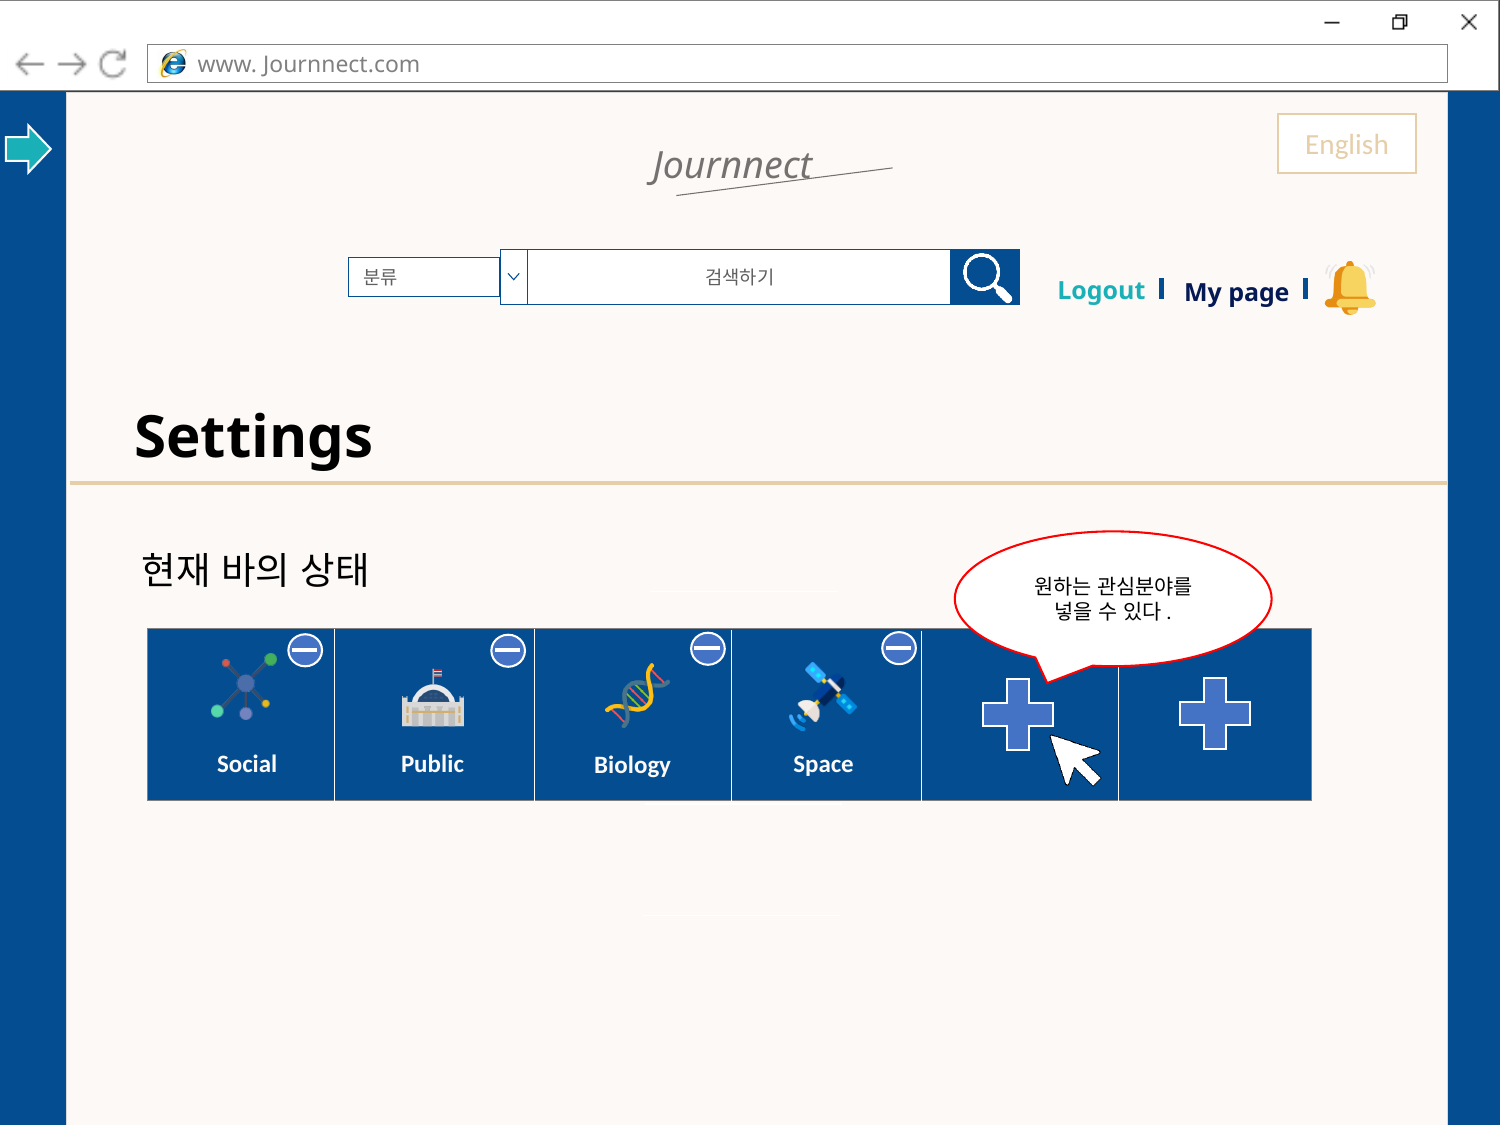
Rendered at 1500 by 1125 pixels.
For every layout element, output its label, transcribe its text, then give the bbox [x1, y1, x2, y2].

text_box [495, 648, 520, 652]
text_box [146, 43, 183, 84]
text_box [950, 248, 957, 305]
text_box [1119, 628, 1313, 802]
text_box [0, 0, 1499, 91]
picture [1281, 10, 1495, 39]
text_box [348, 249, 528, 305]
text_box 현재 바의 상태 [126, 539, 433, 600]
text_box [292, 648, 317, 652]
picture [156, 49, 189, 79]
text_box Settings [119, 392, 426, 477]
text_box [881, 631, 917, 666]
text_box [65, 91, 1448, 1125]
text_box Journnect [597, 113, 868, 214]
picture [5, 47, 138, 85]
text_box [489, 43, 1448, 84]
text_box 검색하기 [524, 248, 950, 305]
text_box [1179, 677, 1251, 750]
text_box 원하는 관심분야를 넣을 수 있다. [953, 530, 1273, 685]
text_box My page [1169, 268, 1322, 314]
text_box [490, 633, 527, 668]
text_box [287, 633, 324, 668]
text_box English [1277, 113, 1417, 174]
picture [210, 653, 277, 720]
text_box Social [172, 740, 323, 786]
picture [1322, 261, 1377, 315]
picture [957, 247, 1017, 308]
picture [789, 662, 857, 731]
text_box [982, 678, 1054, 751]
picture [402, 666, 464, 728]
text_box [676, 167, 893, 196]
text_box Space [748, 740, 899, 786]
text_box Logout [1042, 267, 1199, 312]
text_box [690, 631, 726, 666]
text_box Public [357, 740, 508, 786]
text_box [694, 646, 720, 650]
text_box www. Journnect.com [183, 41, 489, 84]
text_box [4, 122, 53, 176]
text_box [146, 628, 1118, 802]
picture [1031, 716, 1119, 804]
text_box [886, 646, 911, 650]
picture [605, 663, 670, 728]
text_box Biology [557, 740, 708, 786]
